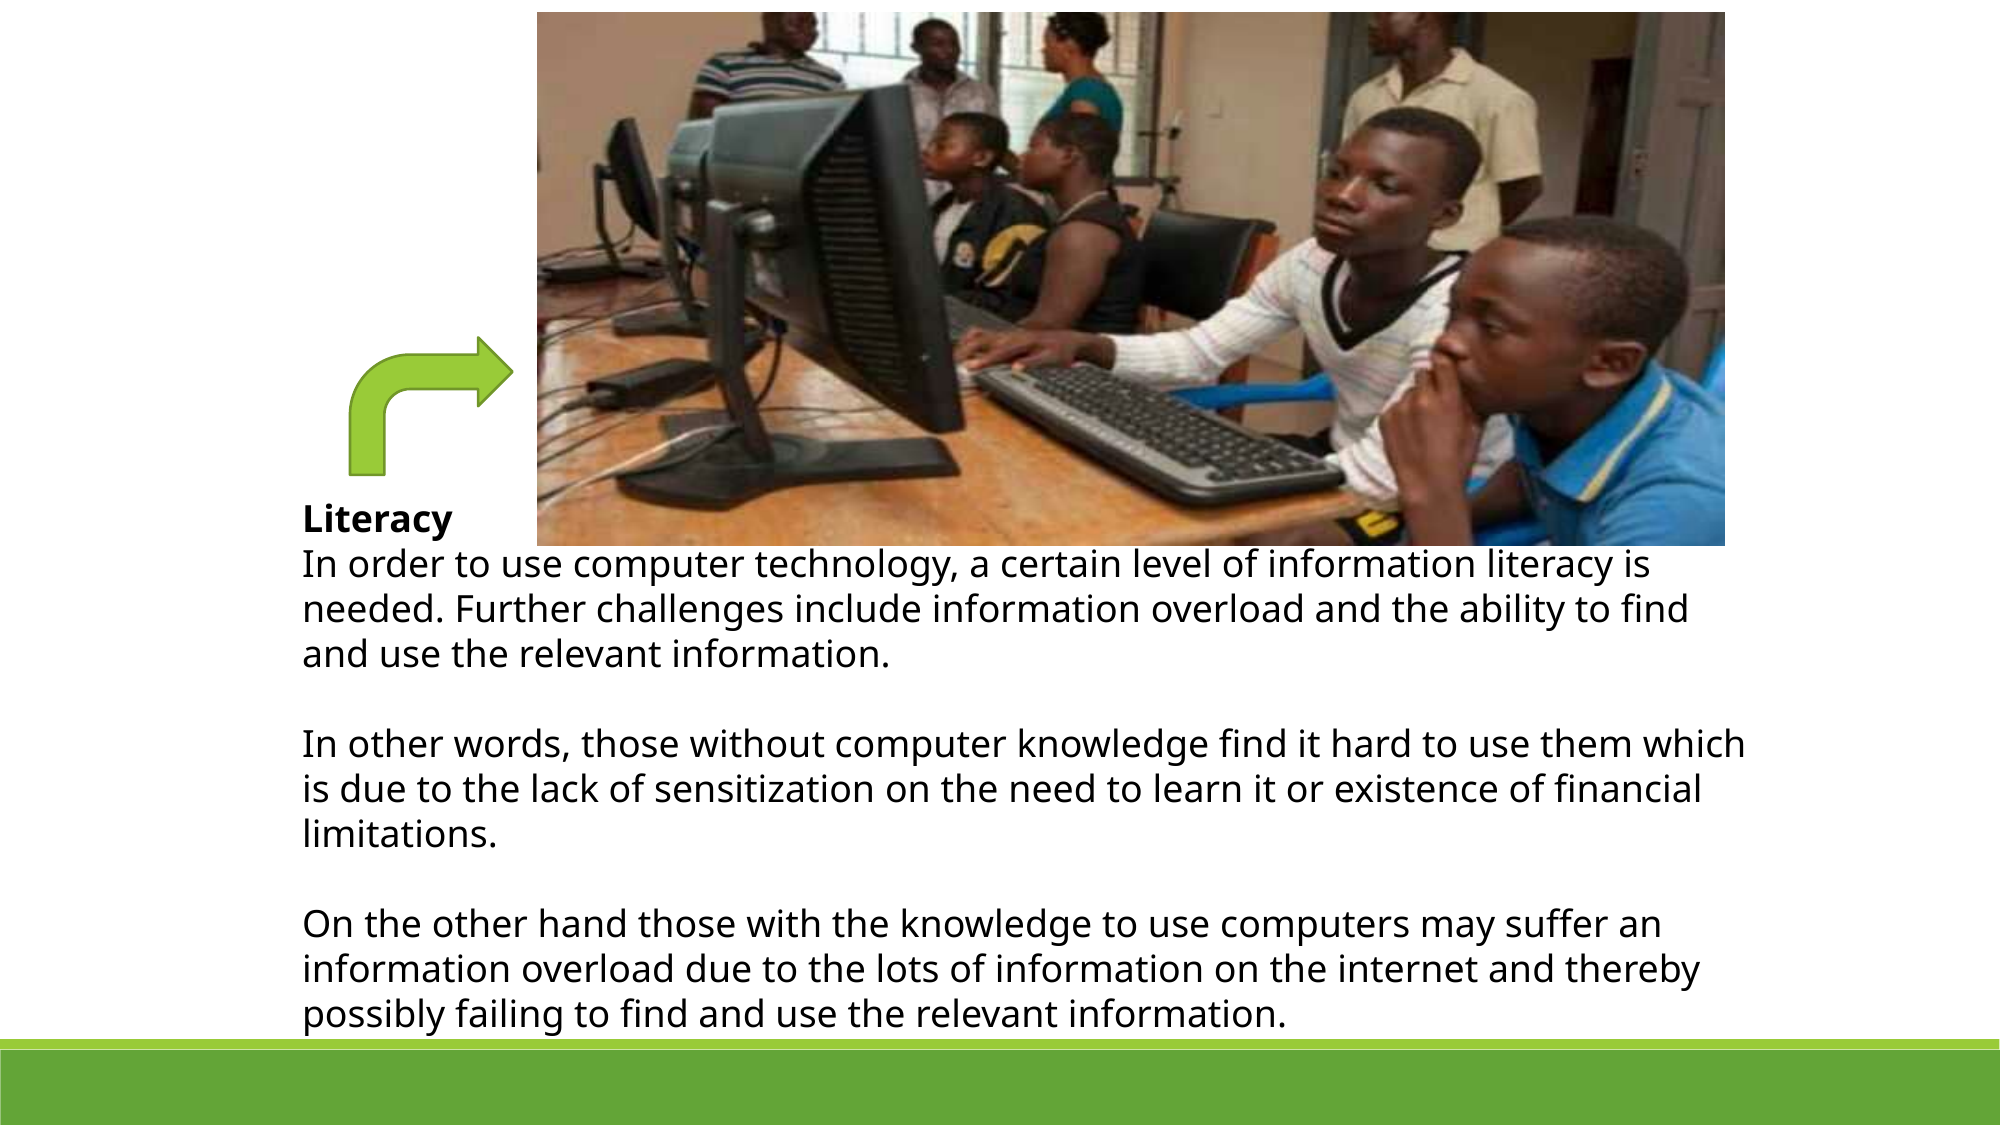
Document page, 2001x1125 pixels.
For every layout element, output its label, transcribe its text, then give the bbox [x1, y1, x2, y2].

picture [536, 11, 1726, 546]
text_box Literacy In order to use computer technology, a certain level of information literacy is needed. Further challenges include information overload and the ability to find and use the relevant information. In other words, those without computer knowledge find it hard to use them which is due to the lack of sensitization on the need to learn it or existence of financial limitations. On the other hand those with the knowledge to use computers may suffer an information overload due to the lots of information on the internet and thereby possibly failing to find and use the relevant information. [287, 487, 1775, 1043]
text_box [348, 336, 514, 477]
